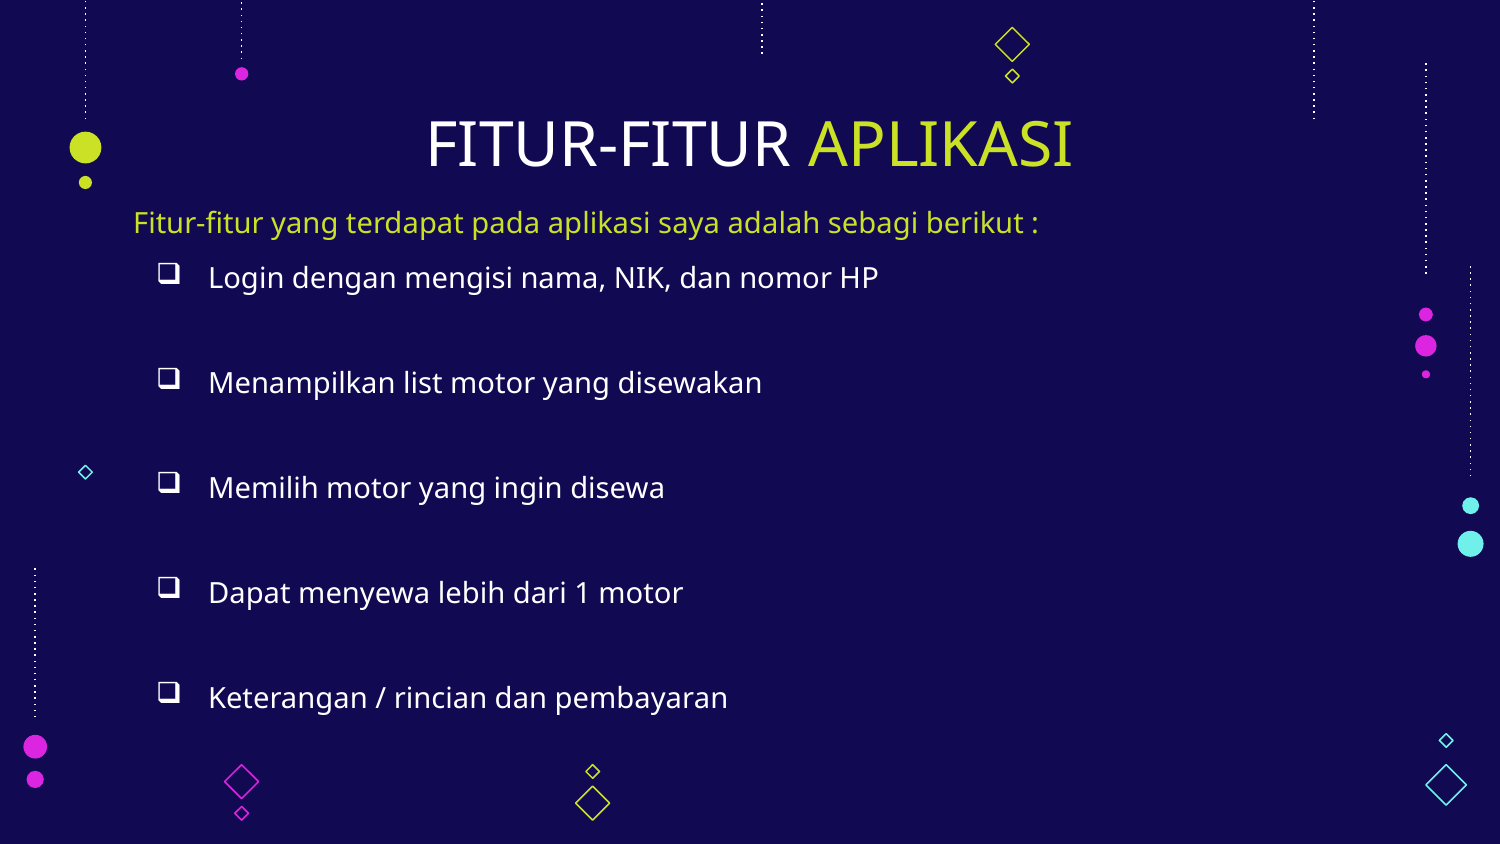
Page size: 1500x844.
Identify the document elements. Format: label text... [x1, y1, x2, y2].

title FITUR-FITUR APLIKASI [118, 88, 1382, 167]
list Fitur-fitur yang terdapat pada aplikasi saya adalah sebagi berikut : Login dengan mengisi nama, NIK, dan nomor HP Menampilkan list motor yang disewakan Memilih motor yang ingin disewa Dapat menyewa lebih dari 1 motor Keterangan / rincian dan pembayaran [118, 189, 1382, 756]
